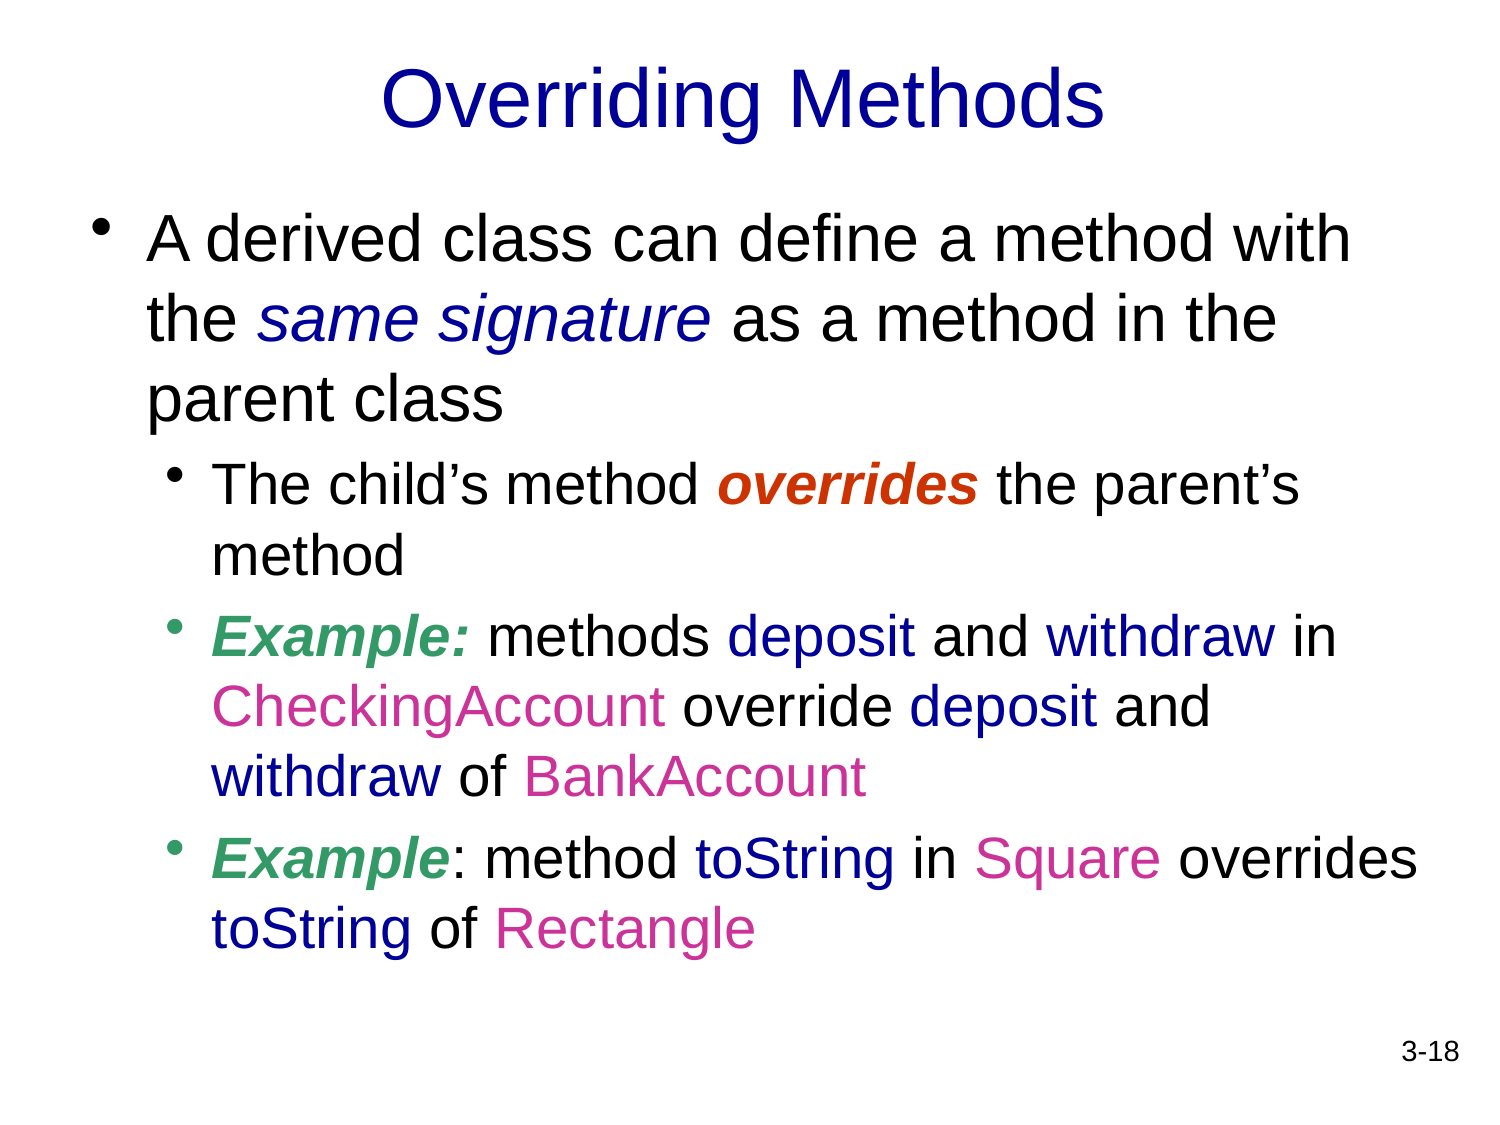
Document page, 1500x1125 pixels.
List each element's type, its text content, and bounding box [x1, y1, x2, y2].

slide_number 3-18 [1162, 1024, 1476, 1101]
title Overriding Methods [112, 24, 1376, 163]
list A derived class can define a method with the same signature as a method in the parent class The child’s method overrides the parent’s method Example: methods deposit and withdraw in CheckingAccount override deposit and withdraw of BankAccount Example: method toString in Square overrides toString of Rectangle [74, 187, 1463, 1001]
